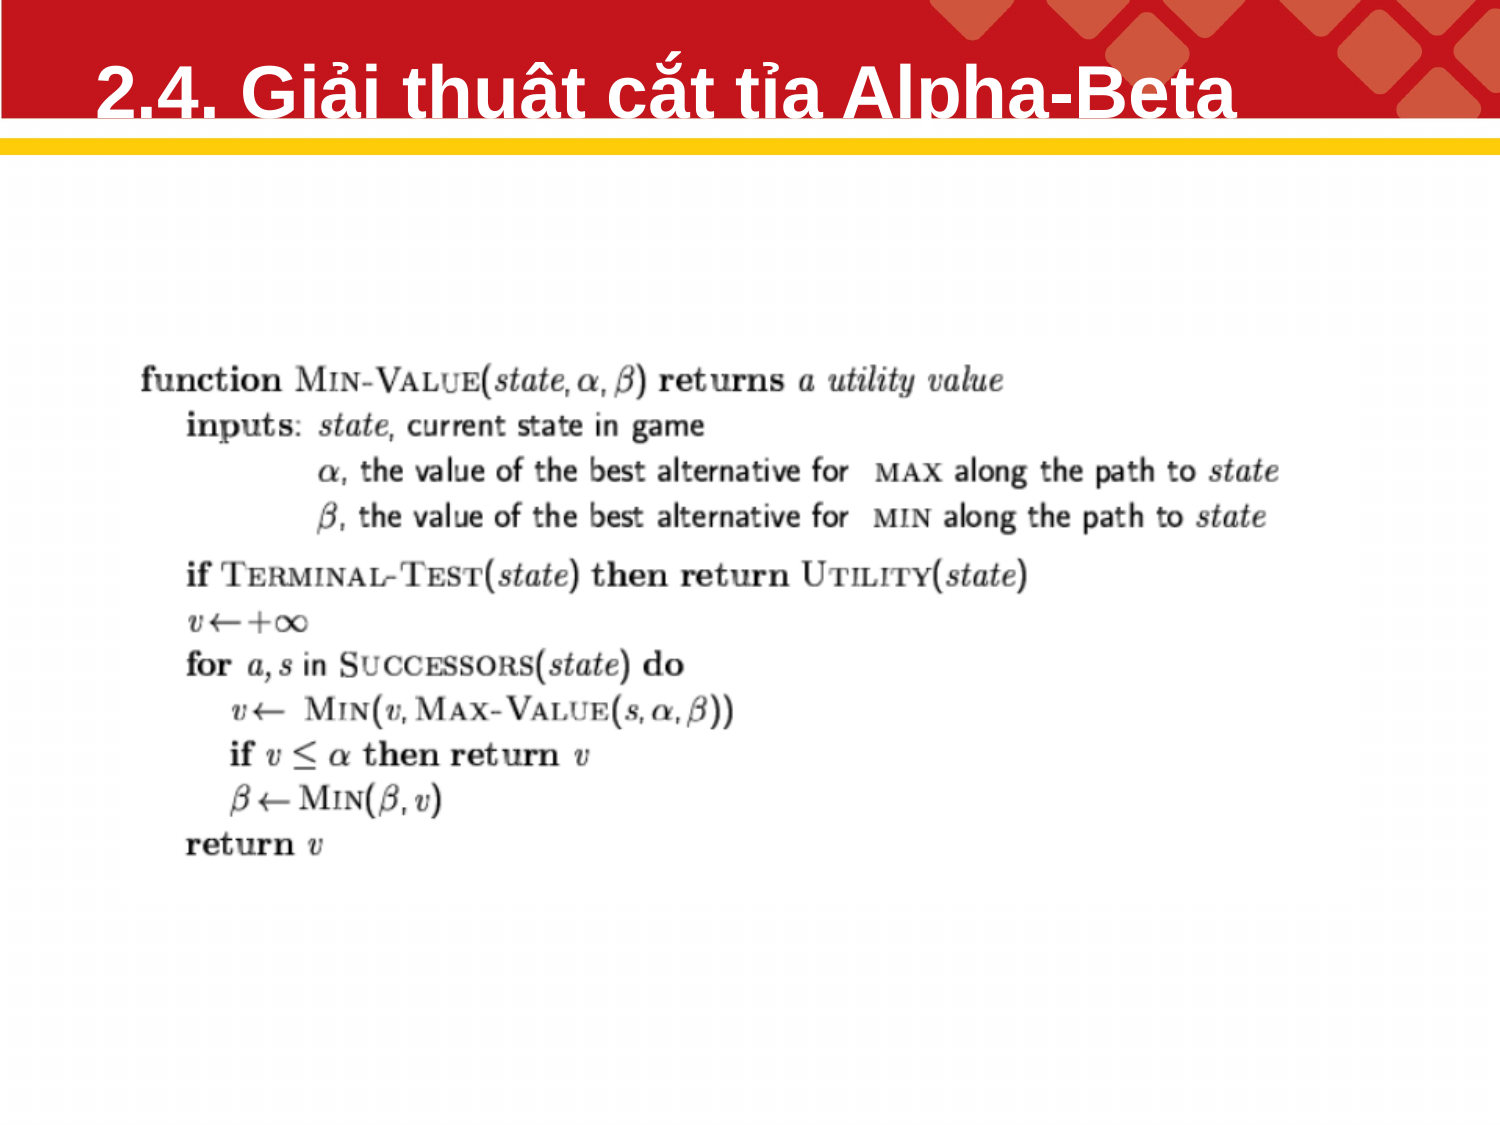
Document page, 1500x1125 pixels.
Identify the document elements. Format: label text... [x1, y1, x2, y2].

picture [0, 0, 1500, 1125]
title 2.4. Giải thuật cắt tỉa Alpha-Beta [80, 0, 1397, 204]
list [120, 346, 1357, 900]
